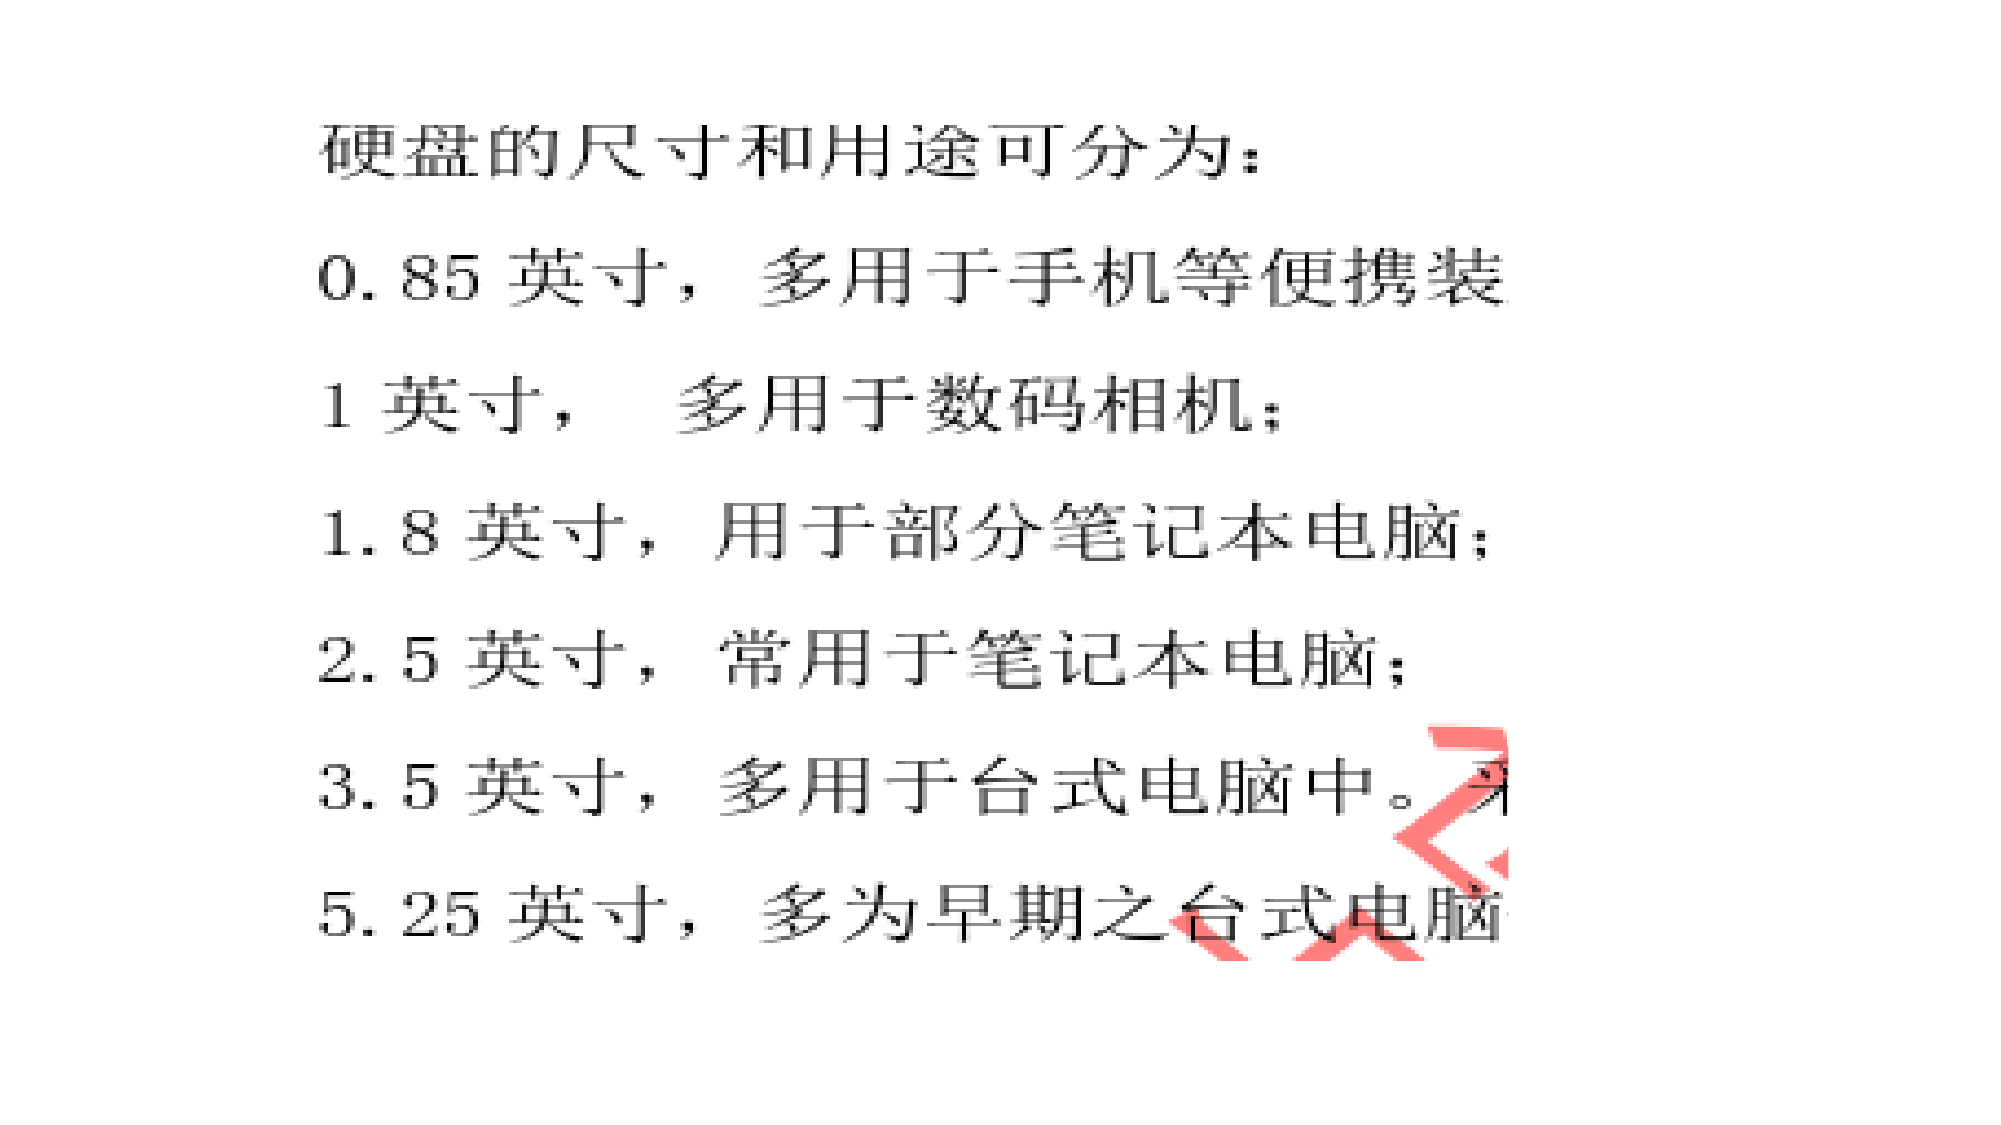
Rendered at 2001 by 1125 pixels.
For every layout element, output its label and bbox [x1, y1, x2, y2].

picture [311, 125, 1509, 961]
